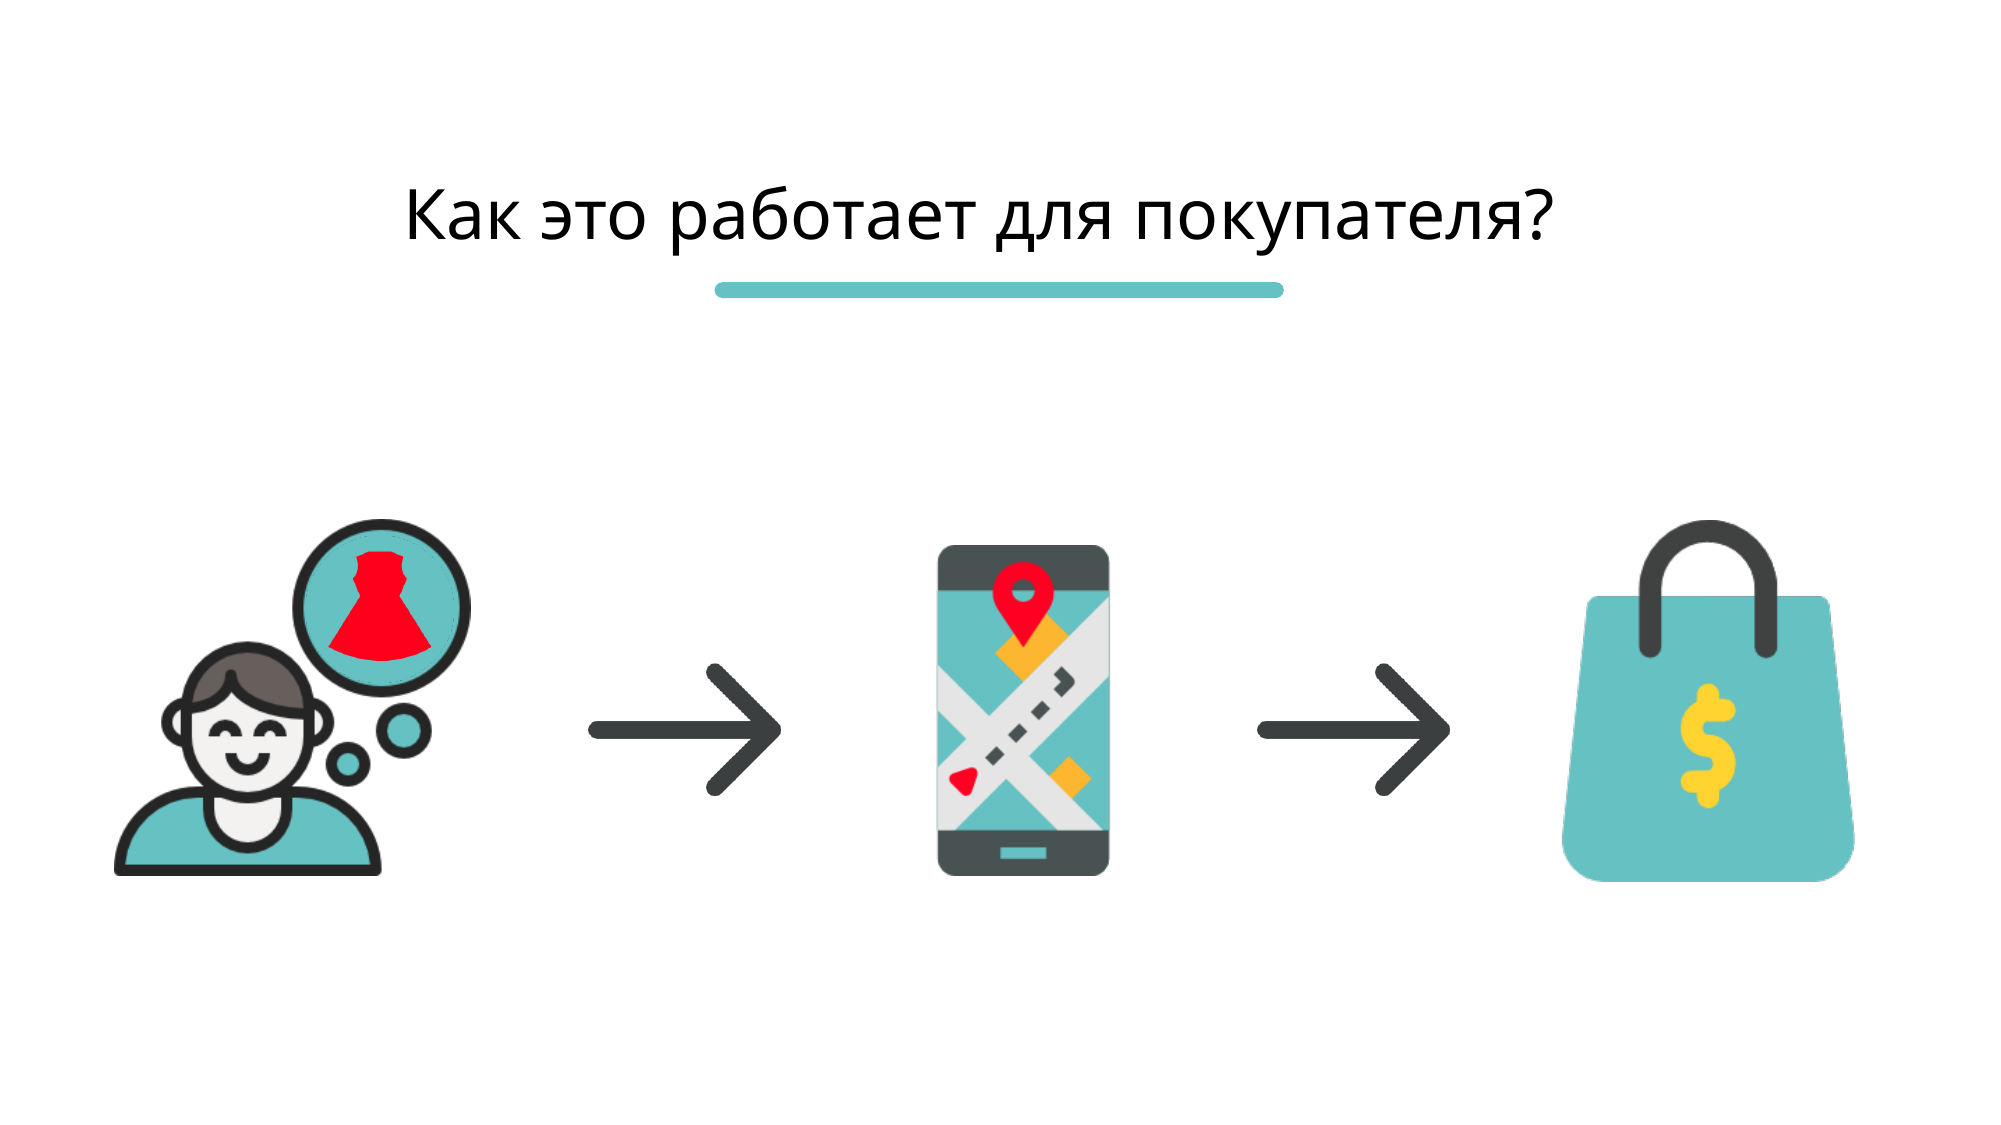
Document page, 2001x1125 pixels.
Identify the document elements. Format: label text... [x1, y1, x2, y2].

picture [1527, 520, 1889, 882]
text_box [114, 519, 471, 876]
picture [1257, 633, 1450, 826]
text_box [714, 282, 1284, 299]
picture [858, 545, 1189, 876]
title Как это работает для покупателя? [388, 152, 1659, 283]
picture [588, 633, 781, 826]
